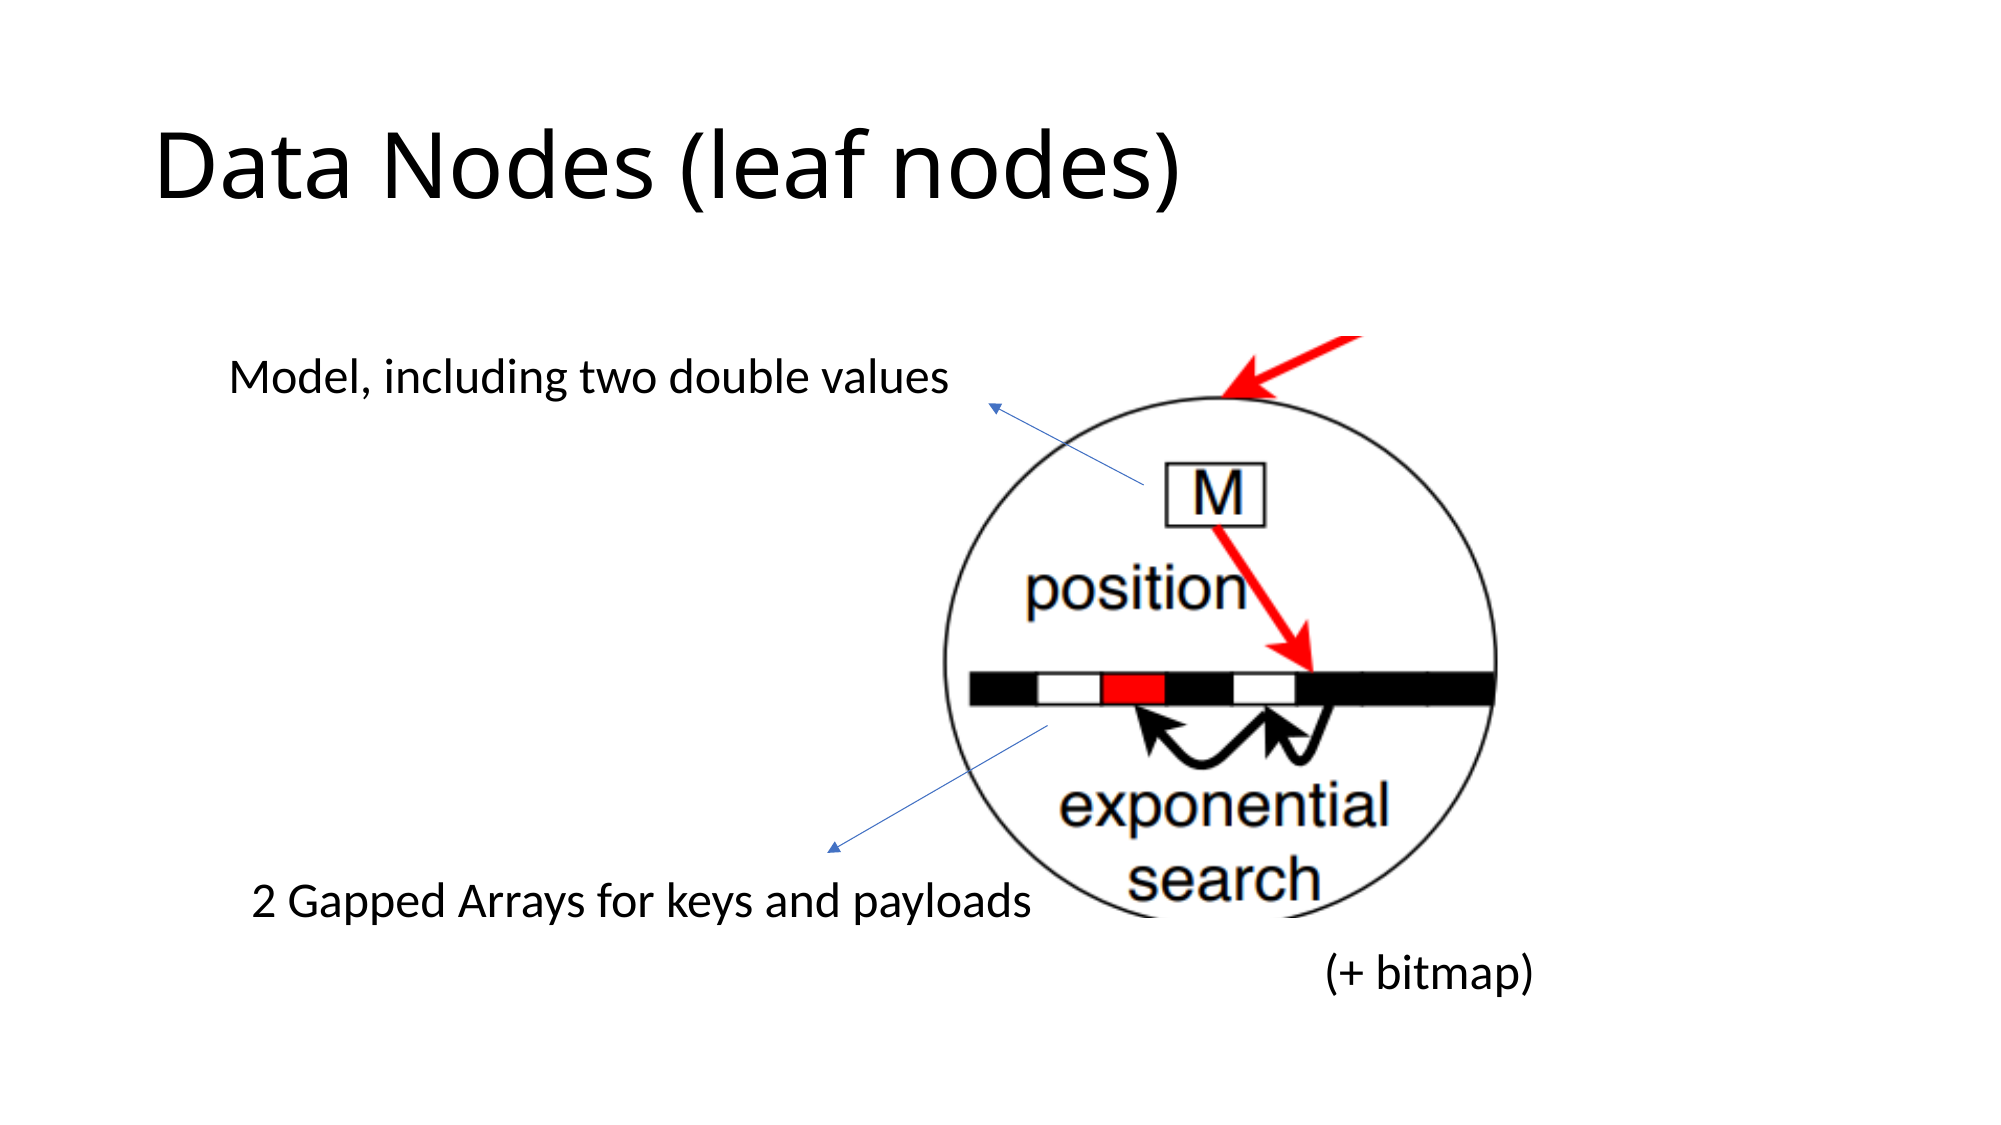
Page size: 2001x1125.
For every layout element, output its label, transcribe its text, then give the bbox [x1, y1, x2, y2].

text_box (+ bitmap) [1309, 932, 2000, 1008]
title Data Nodes (leaf nodes) [137, 59, 1863, 278]
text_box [213, 336, 1521, 936]
